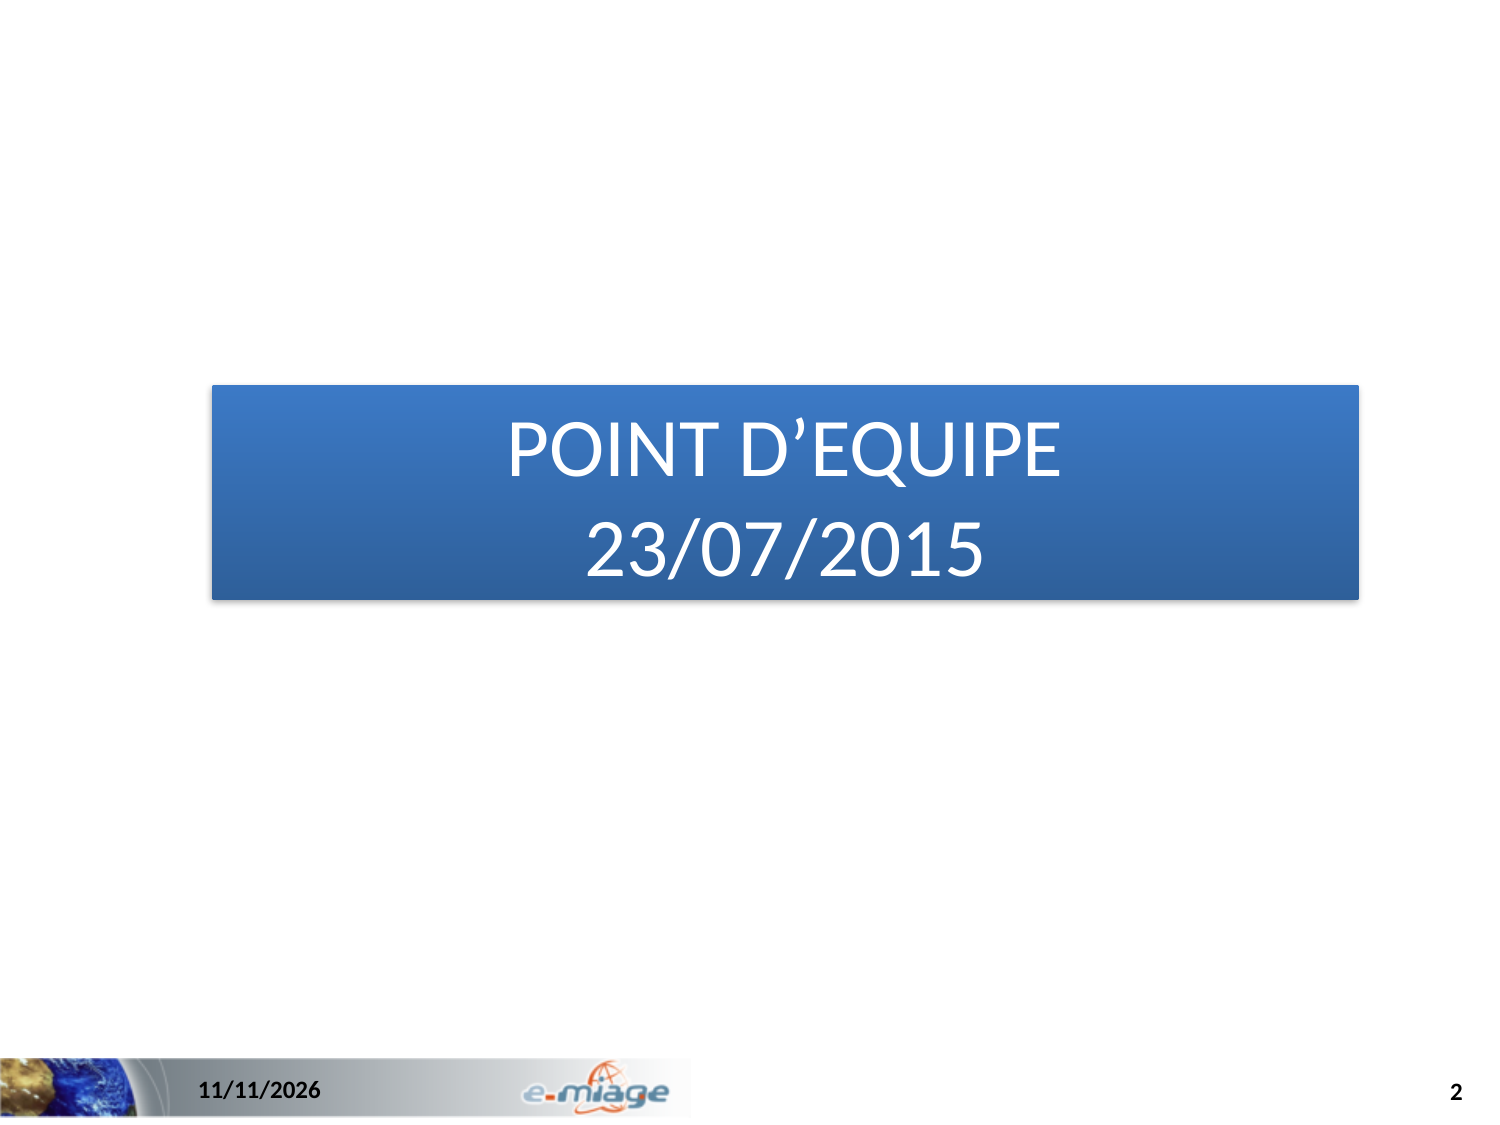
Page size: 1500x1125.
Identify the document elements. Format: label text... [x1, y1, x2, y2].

text_box POINT D’EQUIPE 23/07/2015 [212, 385, 1359, 600]
picture [0, 1058, 691, 1118]
